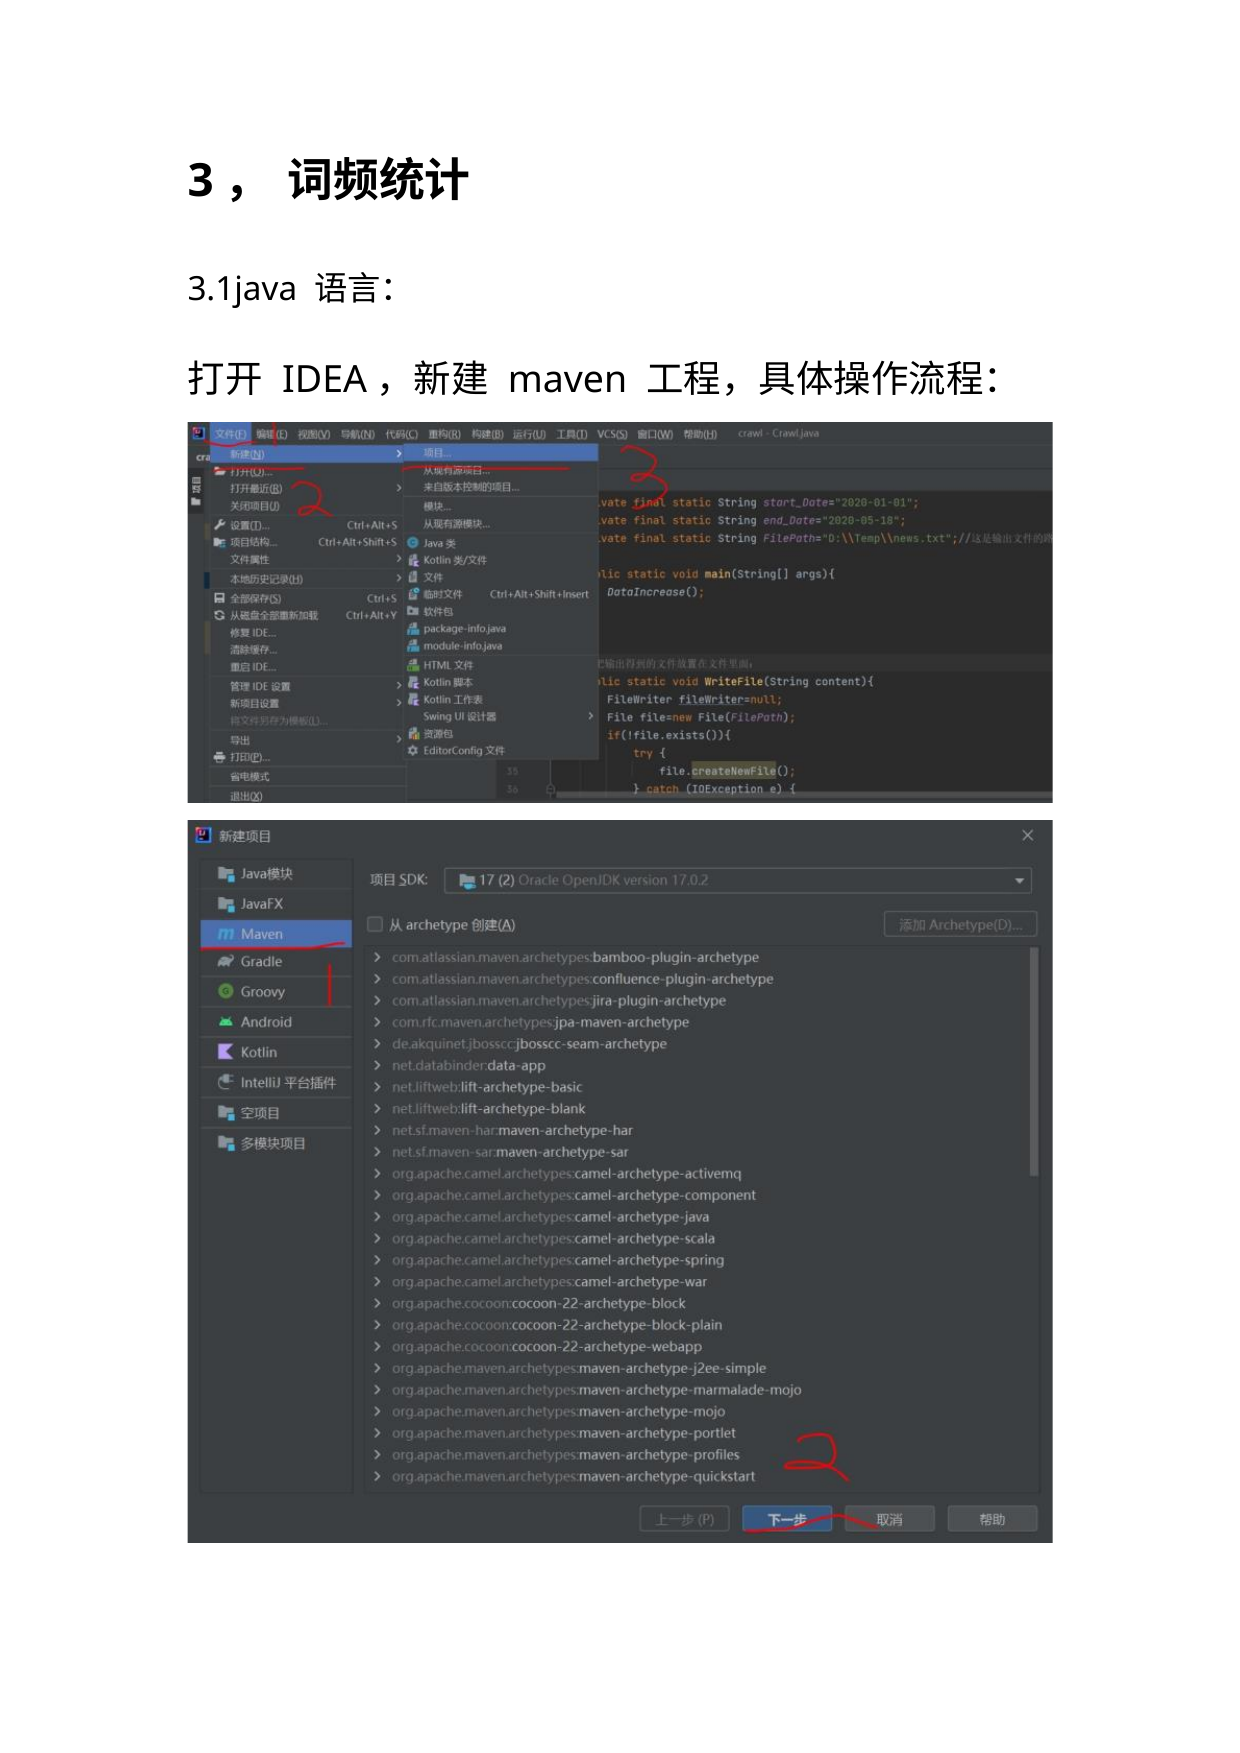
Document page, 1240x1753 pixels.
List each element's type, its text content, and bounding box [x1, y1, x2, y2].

text_box 3， 词频统计 [187, 157, 484, 206]
text_box [187, 422, 1053, 803]
text_box 3.1java 语言： [187, 271, 418, 307]
text_box [187, 820, 1053, 1543]
text_box 打开 IDEA，新建 maven 工程，具体操作流程： [187, 361, 989, 401]
